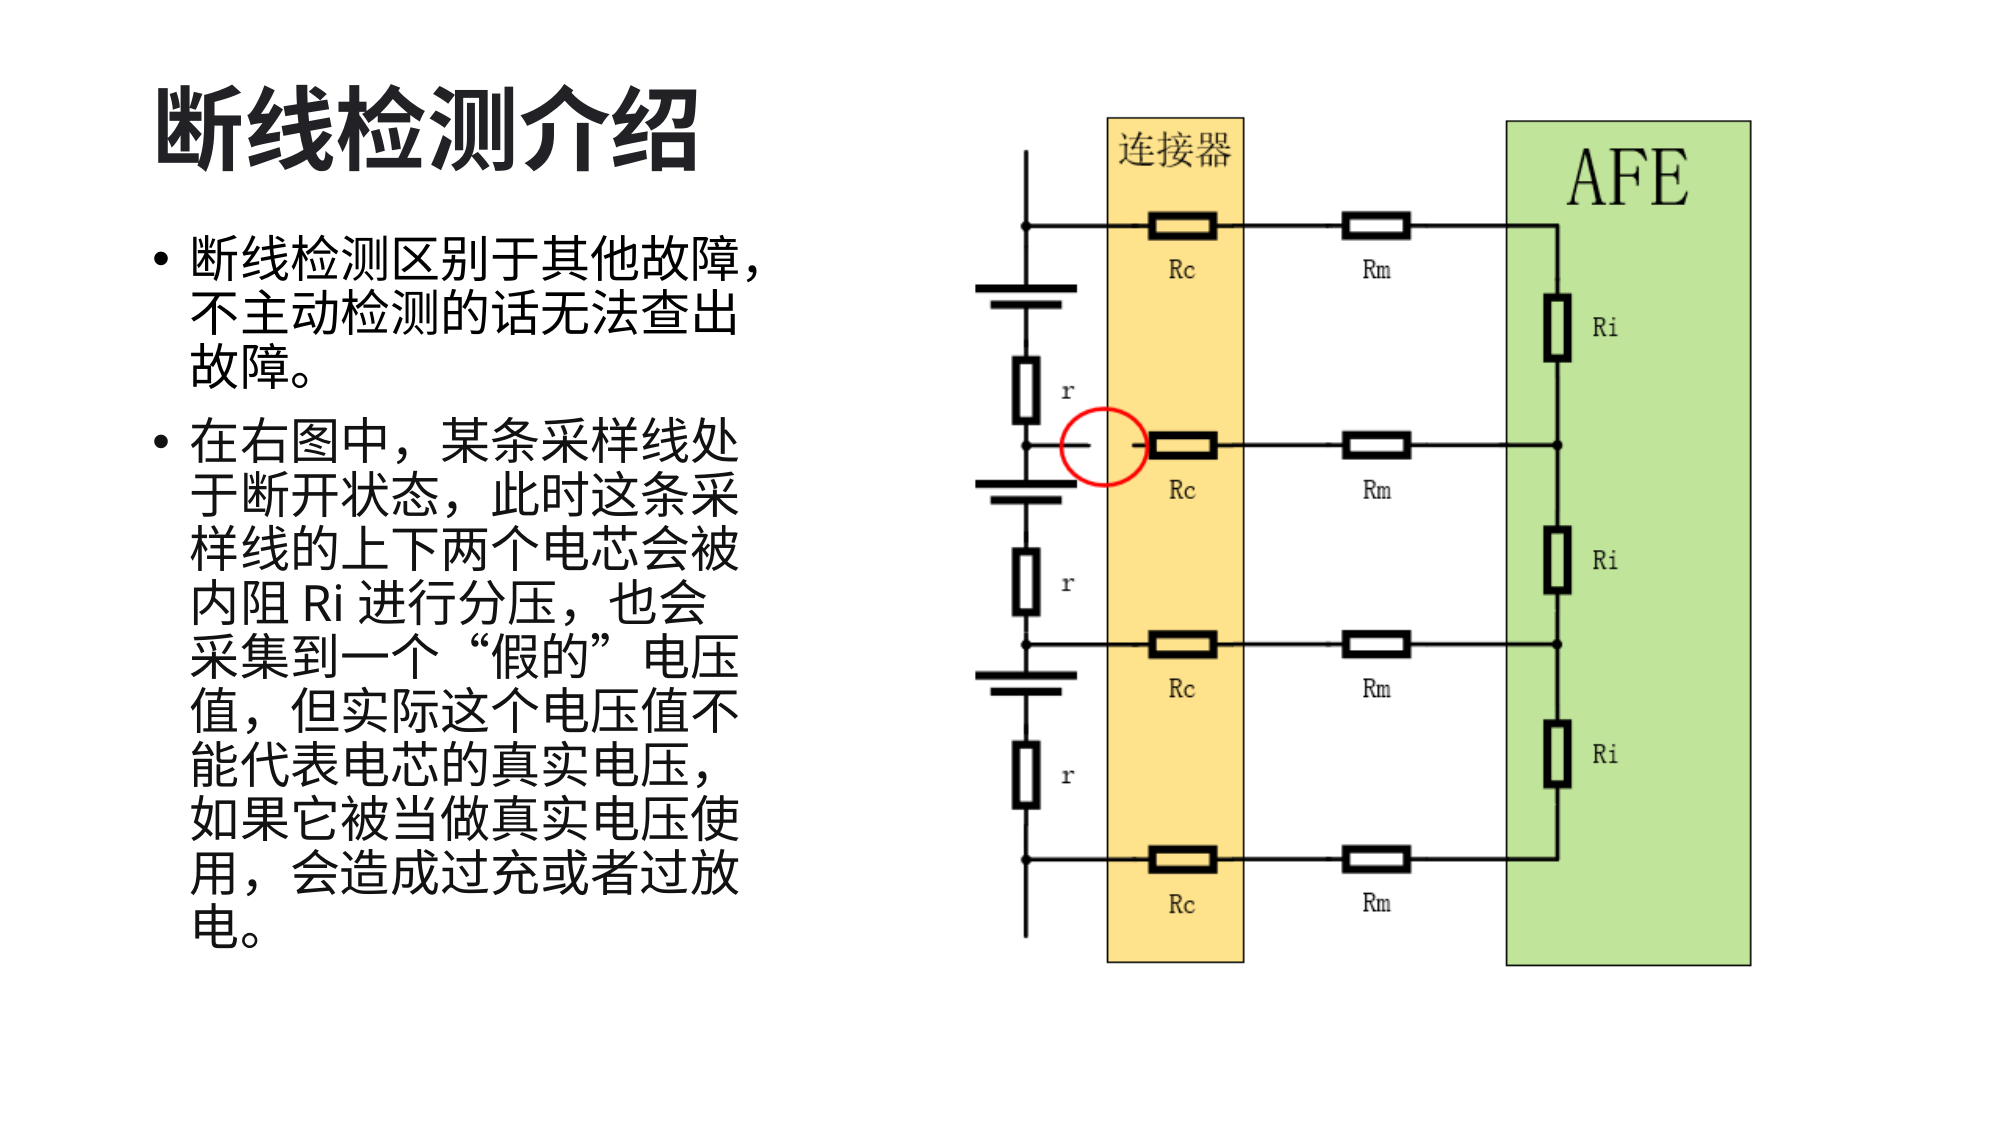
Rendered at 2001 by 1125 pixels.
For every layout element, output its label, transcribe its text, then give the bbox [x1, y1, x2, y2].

list 断线检测区别于其他故障，不主动检测的话无法查出故障。 在右图中，某条采样线处于断开状态，此时这条采样线的上下两个电芯会被内阻Ri进行分压，也会采集到一个“假的”电压值，但实际这个电压值不能代表电芯的真实电压，如果它被当做真实电压使用，会造成过充或者过放电。 [137, 226, 760, 1014]
title 断线检测介绍 [137, 59, 1863, 208]
picture [913, 94, 1805, 1004]
